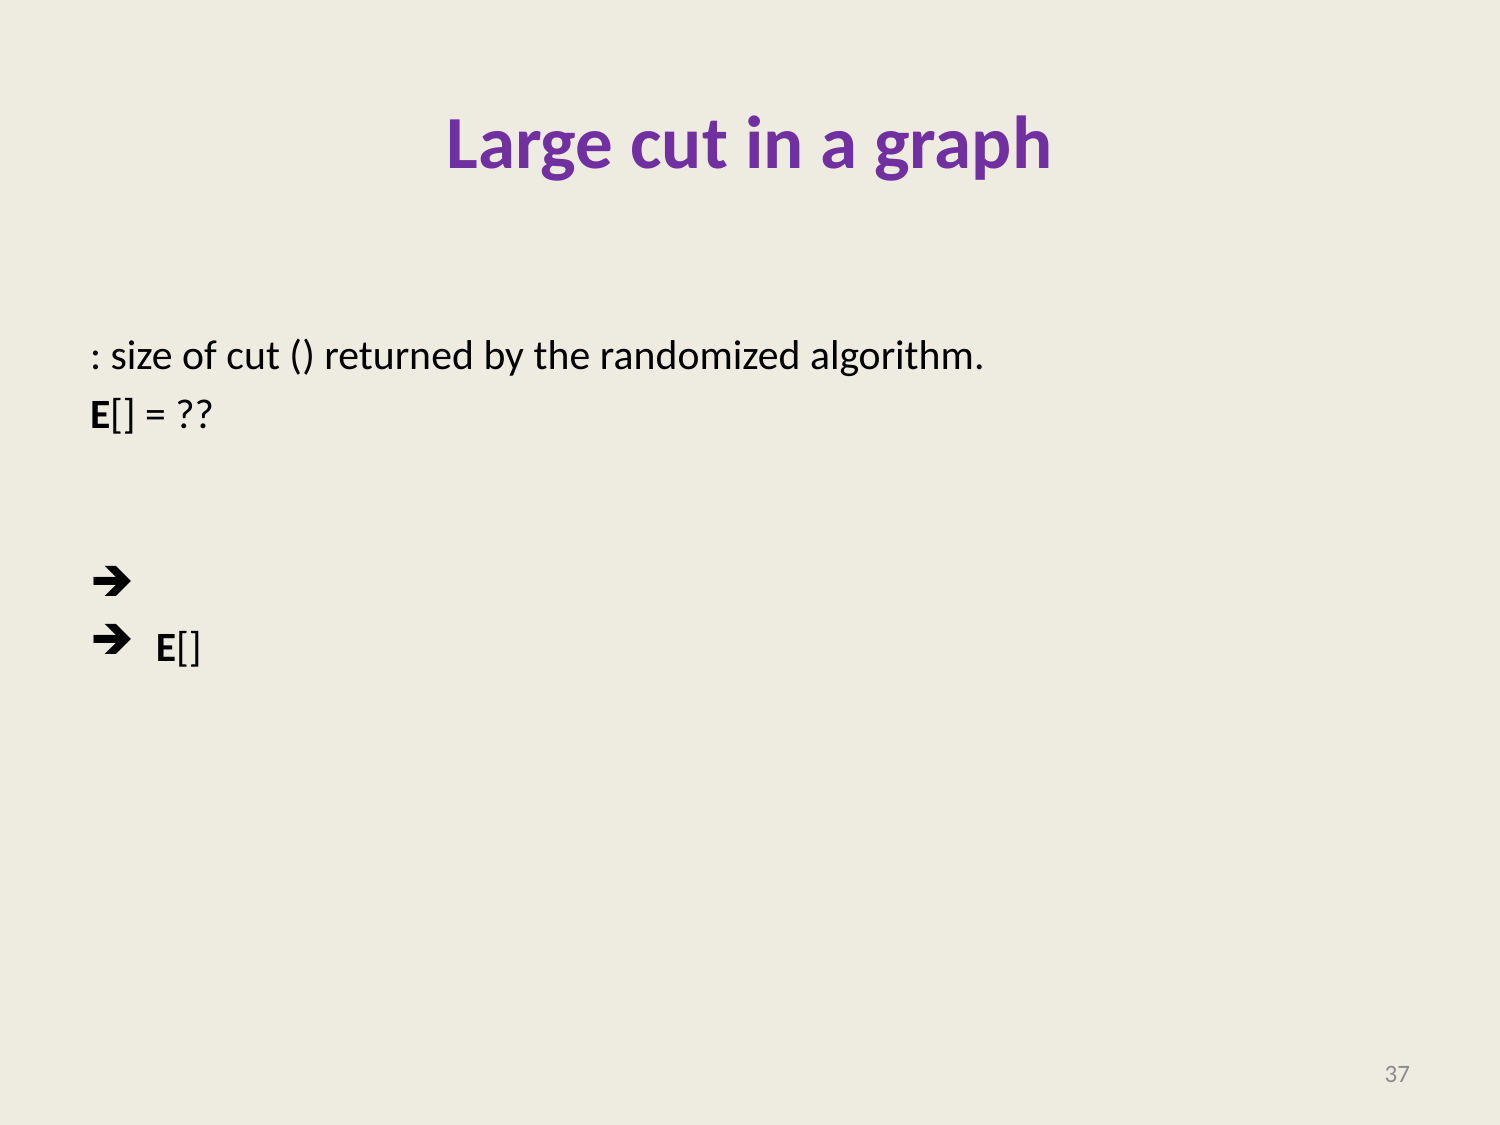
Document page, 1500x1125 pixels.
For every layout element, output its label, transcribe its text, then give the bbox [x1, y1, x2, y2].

slide_number 37 [1074, 1042, 1425, 1103]
title Large cut in a graph [75, 45, 1425, 233]
